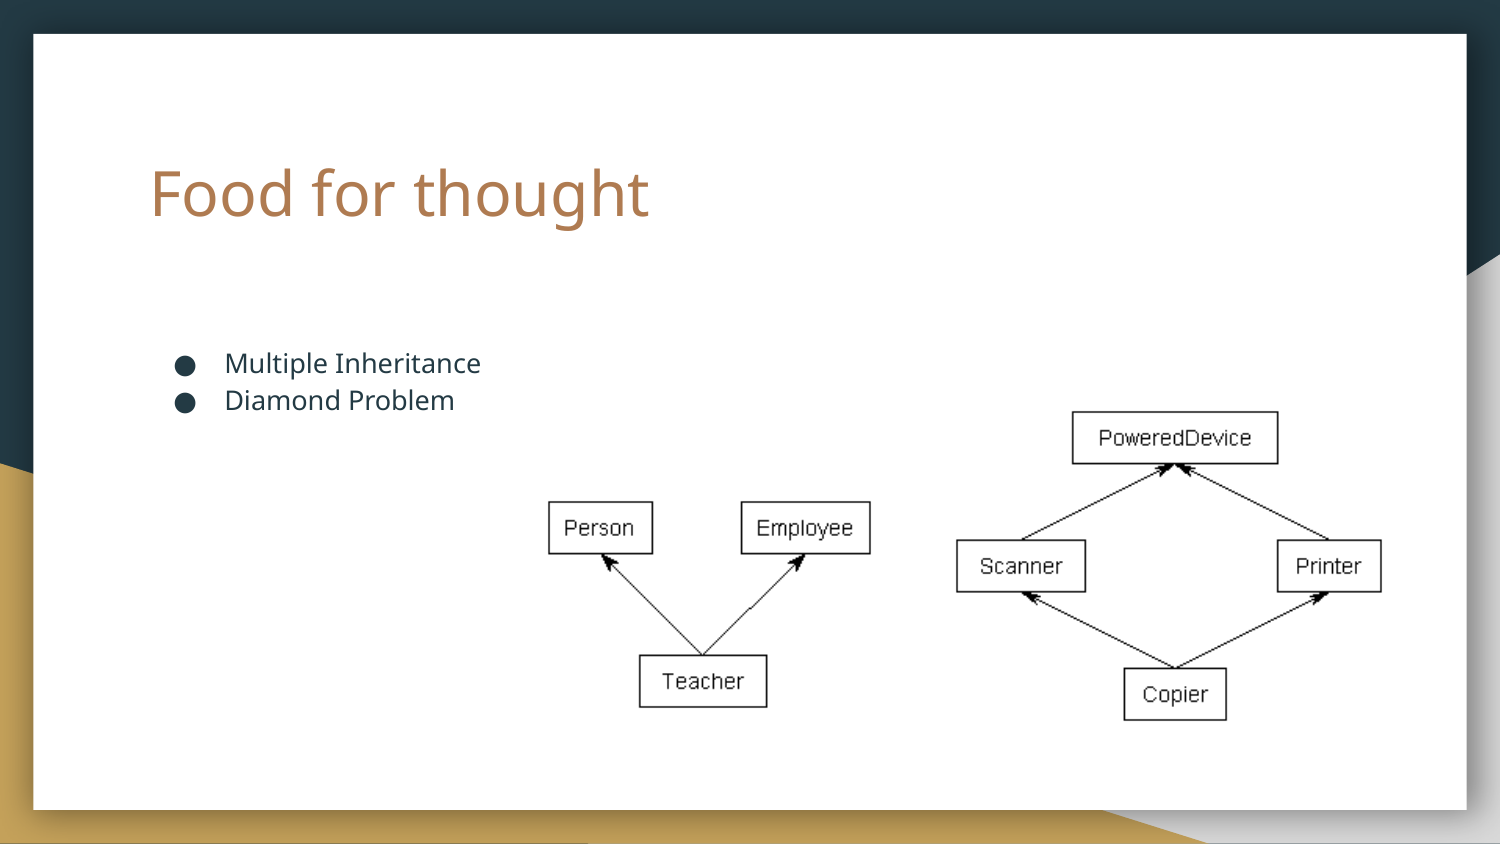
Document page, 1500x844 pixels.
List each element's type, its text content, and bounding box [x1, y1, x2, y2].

picture [944, 398, 1394, 733]
list Multiple Inheritance Diamond Problem [134, 326, 1366, 729]
title Food for thought [134, 138, 1366, 296]
picture [535, 489, 882, 720]
